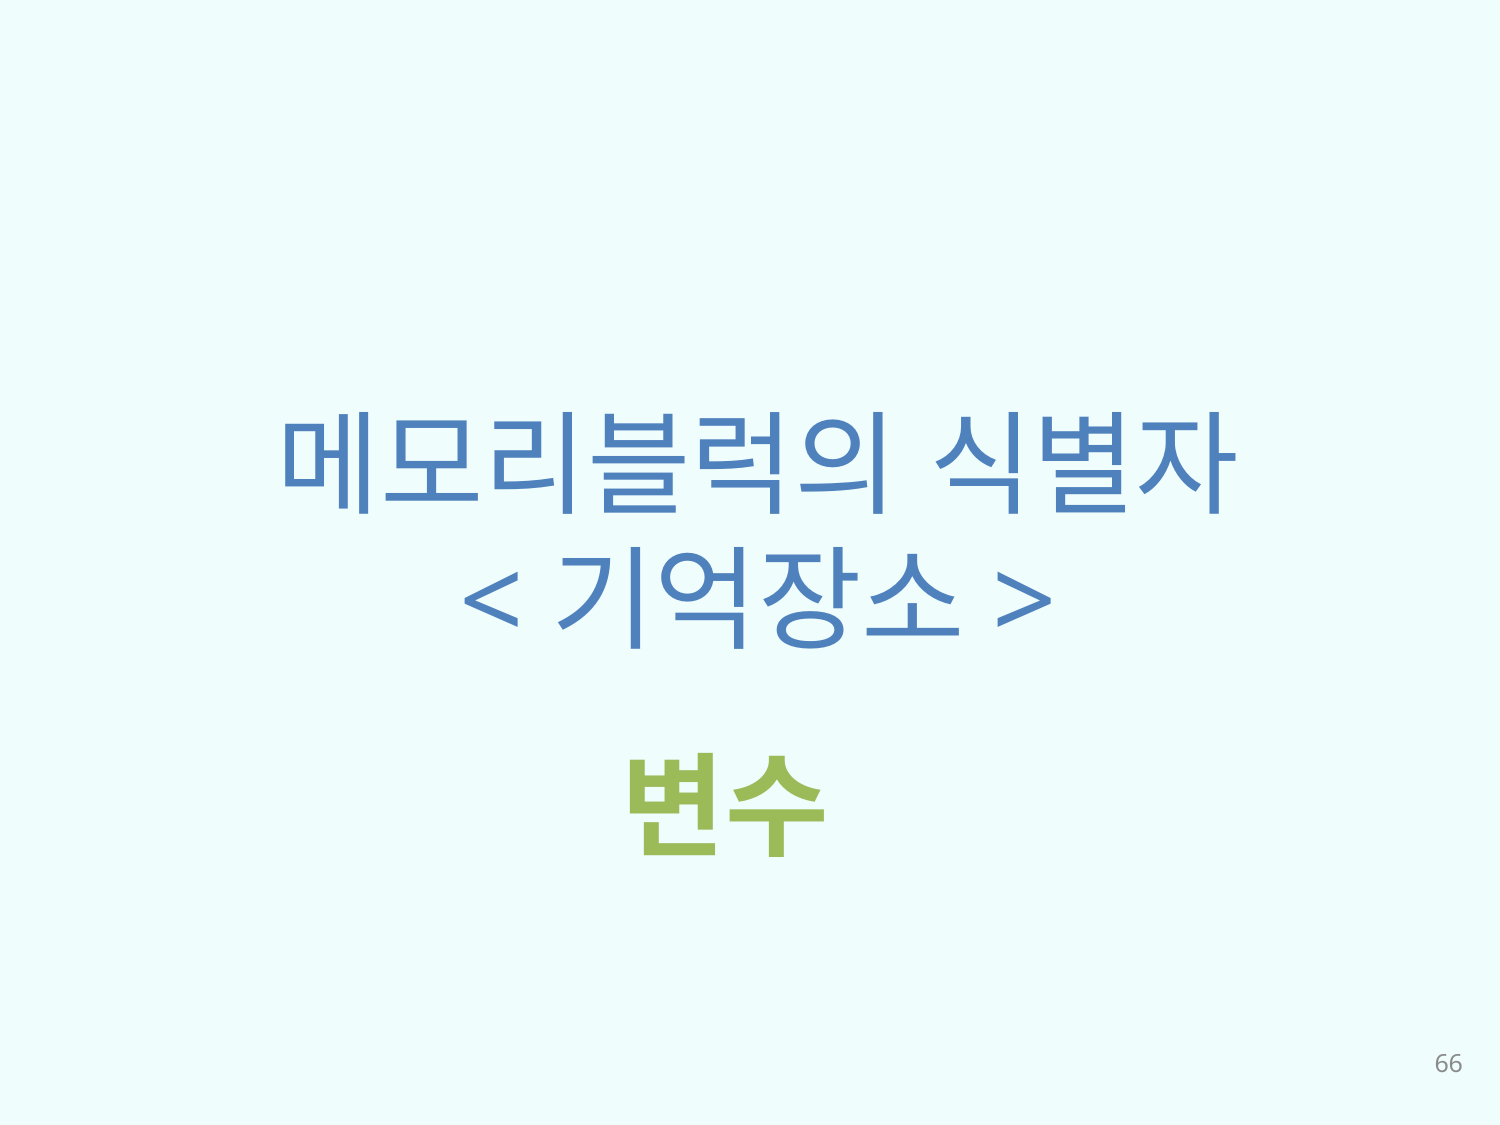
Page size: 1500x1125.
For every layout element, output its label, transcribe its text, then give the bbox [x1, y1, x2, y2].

text_box 변수 [606, 727, 844, 878]
text_box 메모리블럭의 식별자 <기억장소> [261, 385, 1255, 671]
slide_number 66 [1128, 1035, 1478, 1095]
